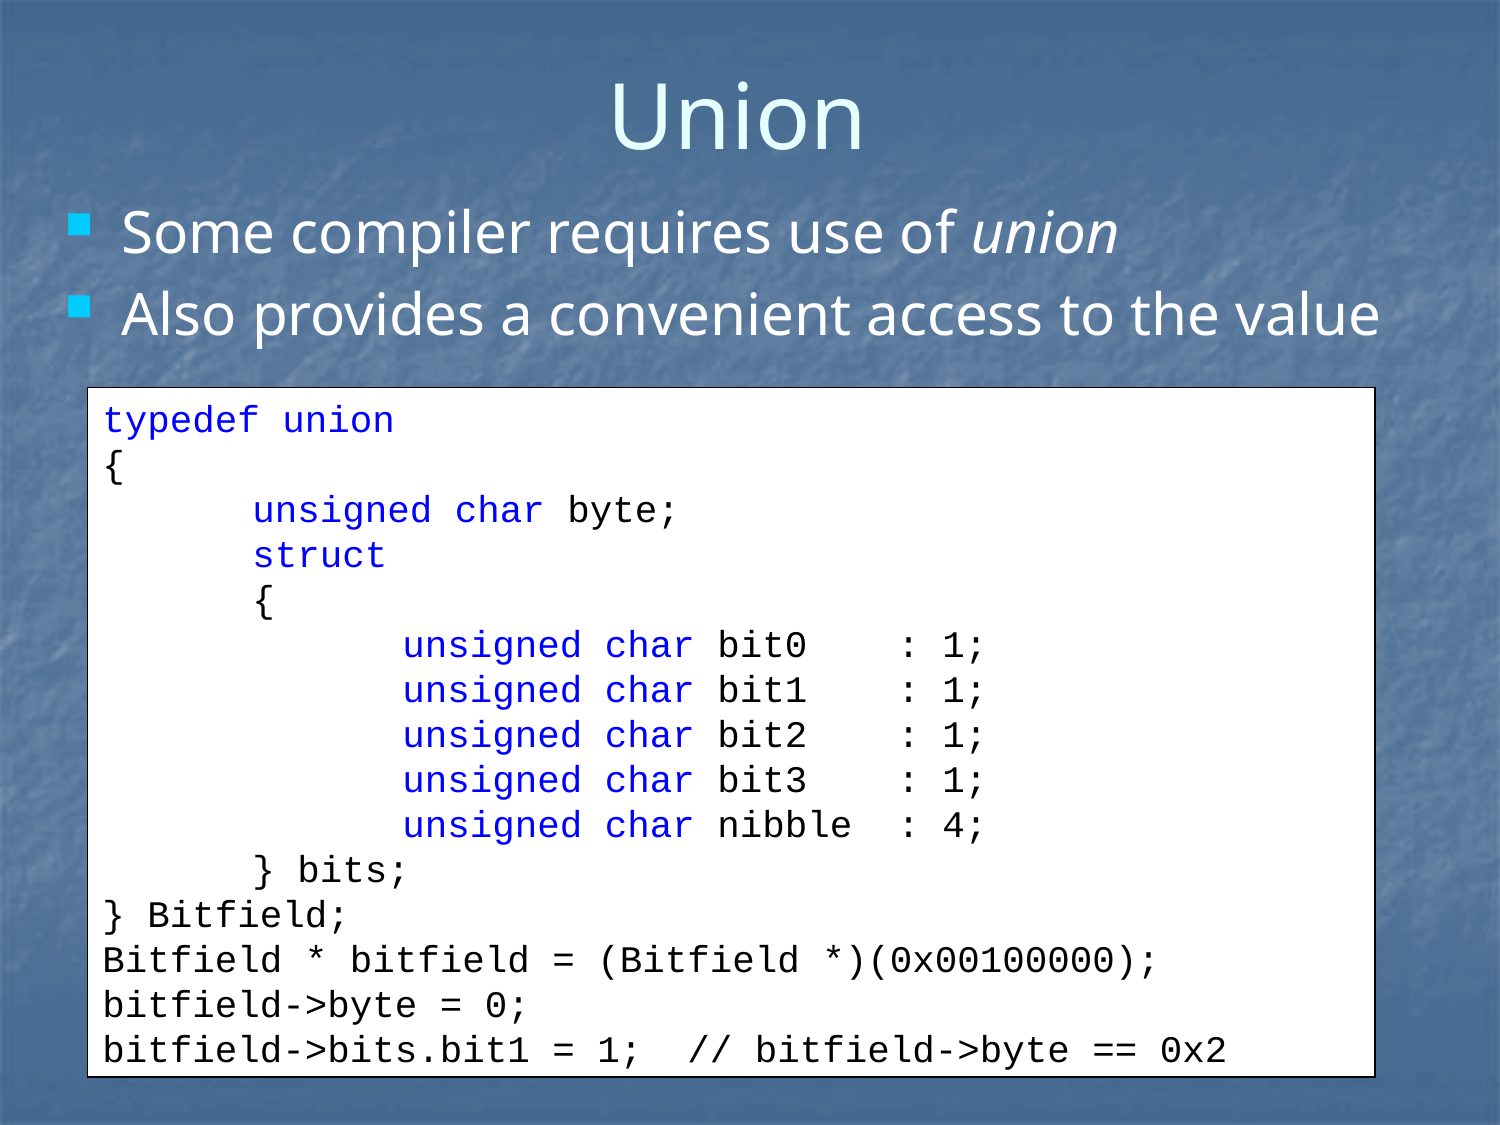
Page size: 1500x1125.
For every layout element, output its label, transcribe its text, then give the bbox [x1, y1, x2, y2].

title Union [62, 0, 1413, 226]
list Some compiler requires use of union Also provides a convenient access to the value [49, 187, 1401, 401]
text_box typedef union { unsigned char byte; struct { unsigned char bit0 : 1; unsigned char bit1 : 1; unsigned char bit2 : 1; unsigned char bit3 : 1; unsigned char nibble : 4; } bits; } Bitfield; Bitfield * bitfield = (Bitfield *)(0x00100000); bitfield->byte = 0; bitfield->bits.bit1 = 1; // bitfield->byte == 0x2 [87, 401, 1375, 1078]
